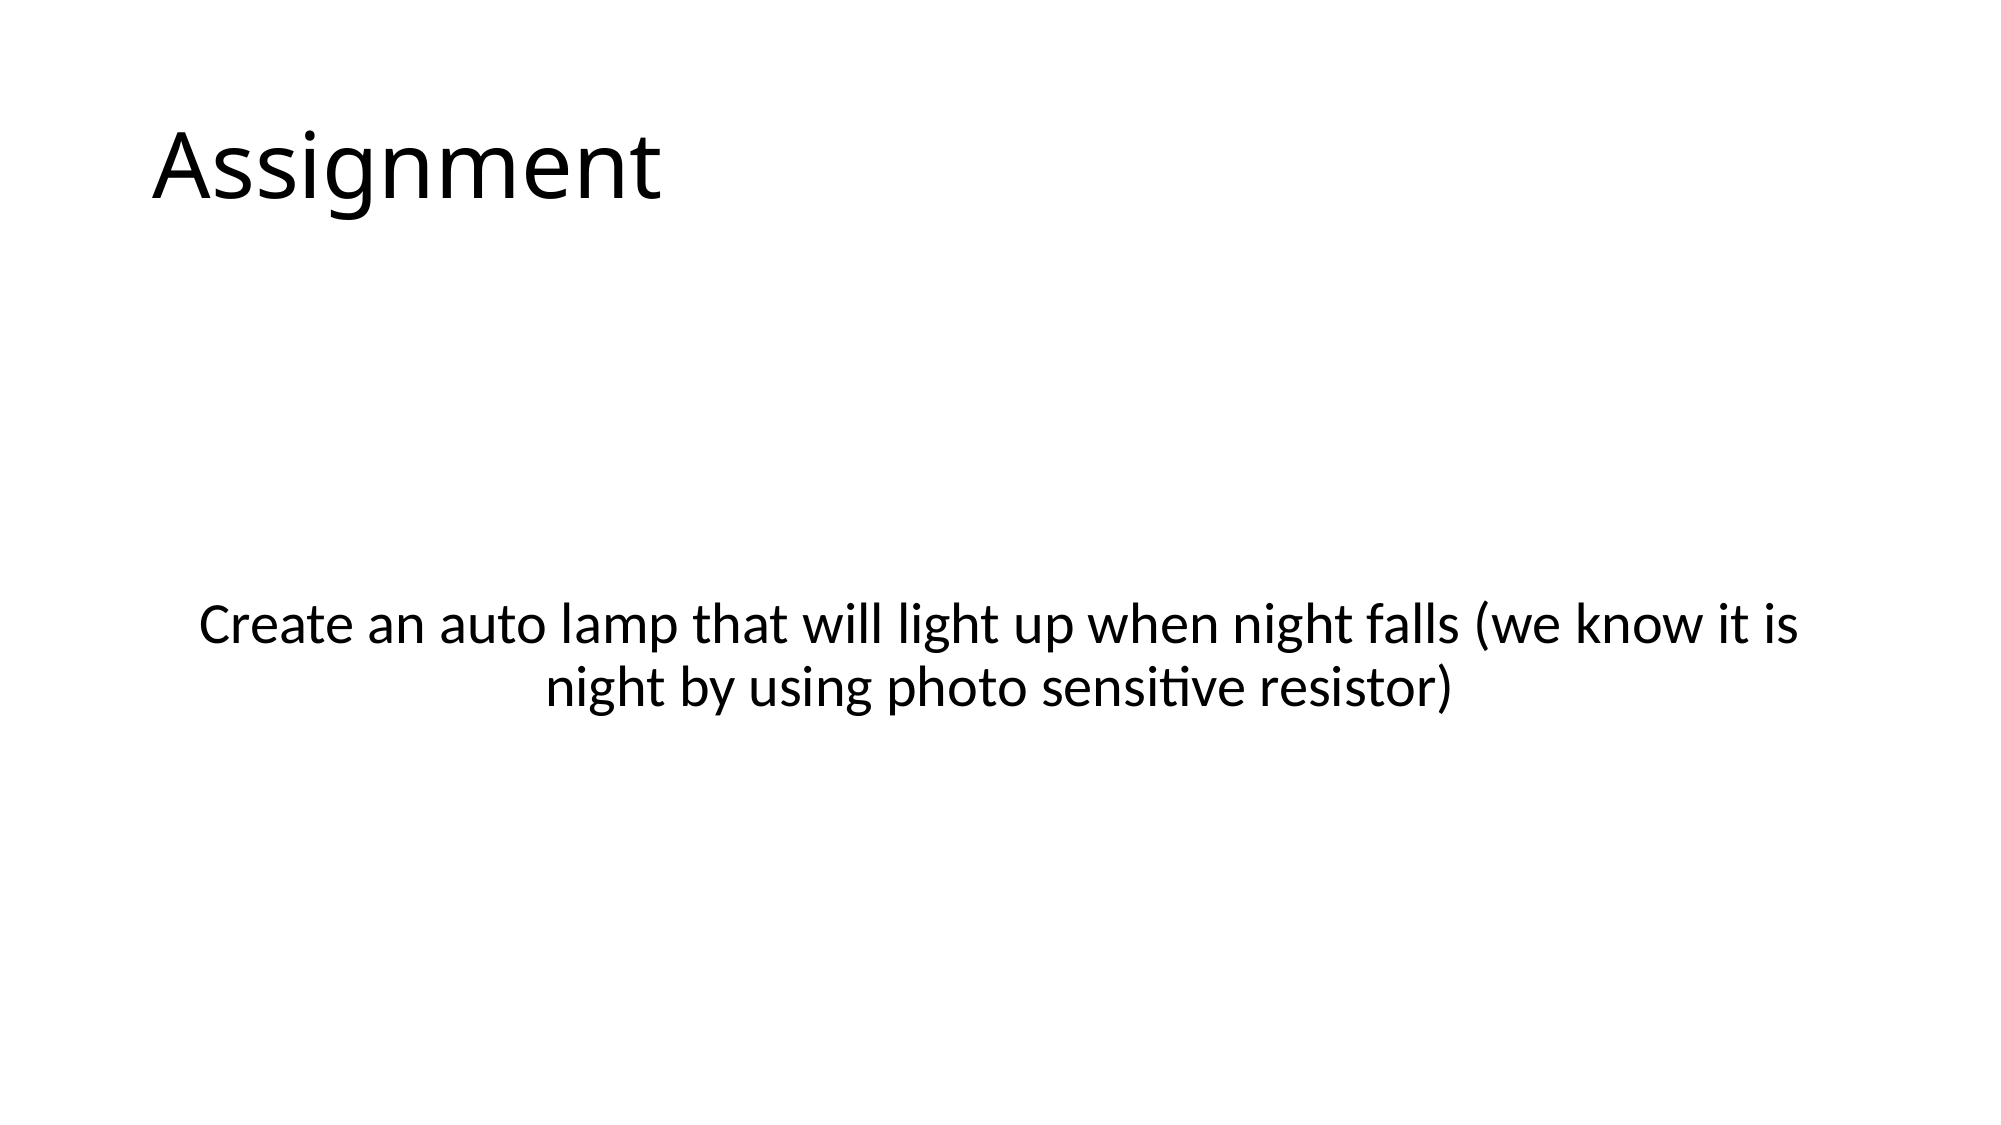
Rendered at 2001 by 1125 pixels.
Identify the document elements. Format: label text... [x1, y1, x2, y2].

title Assignment [137, 59, 1863, 278]
list Create an auto lamp that will light up when night falls (we know it is night by using photo sensitive resistor) [137, 299, 1863, 1014]
